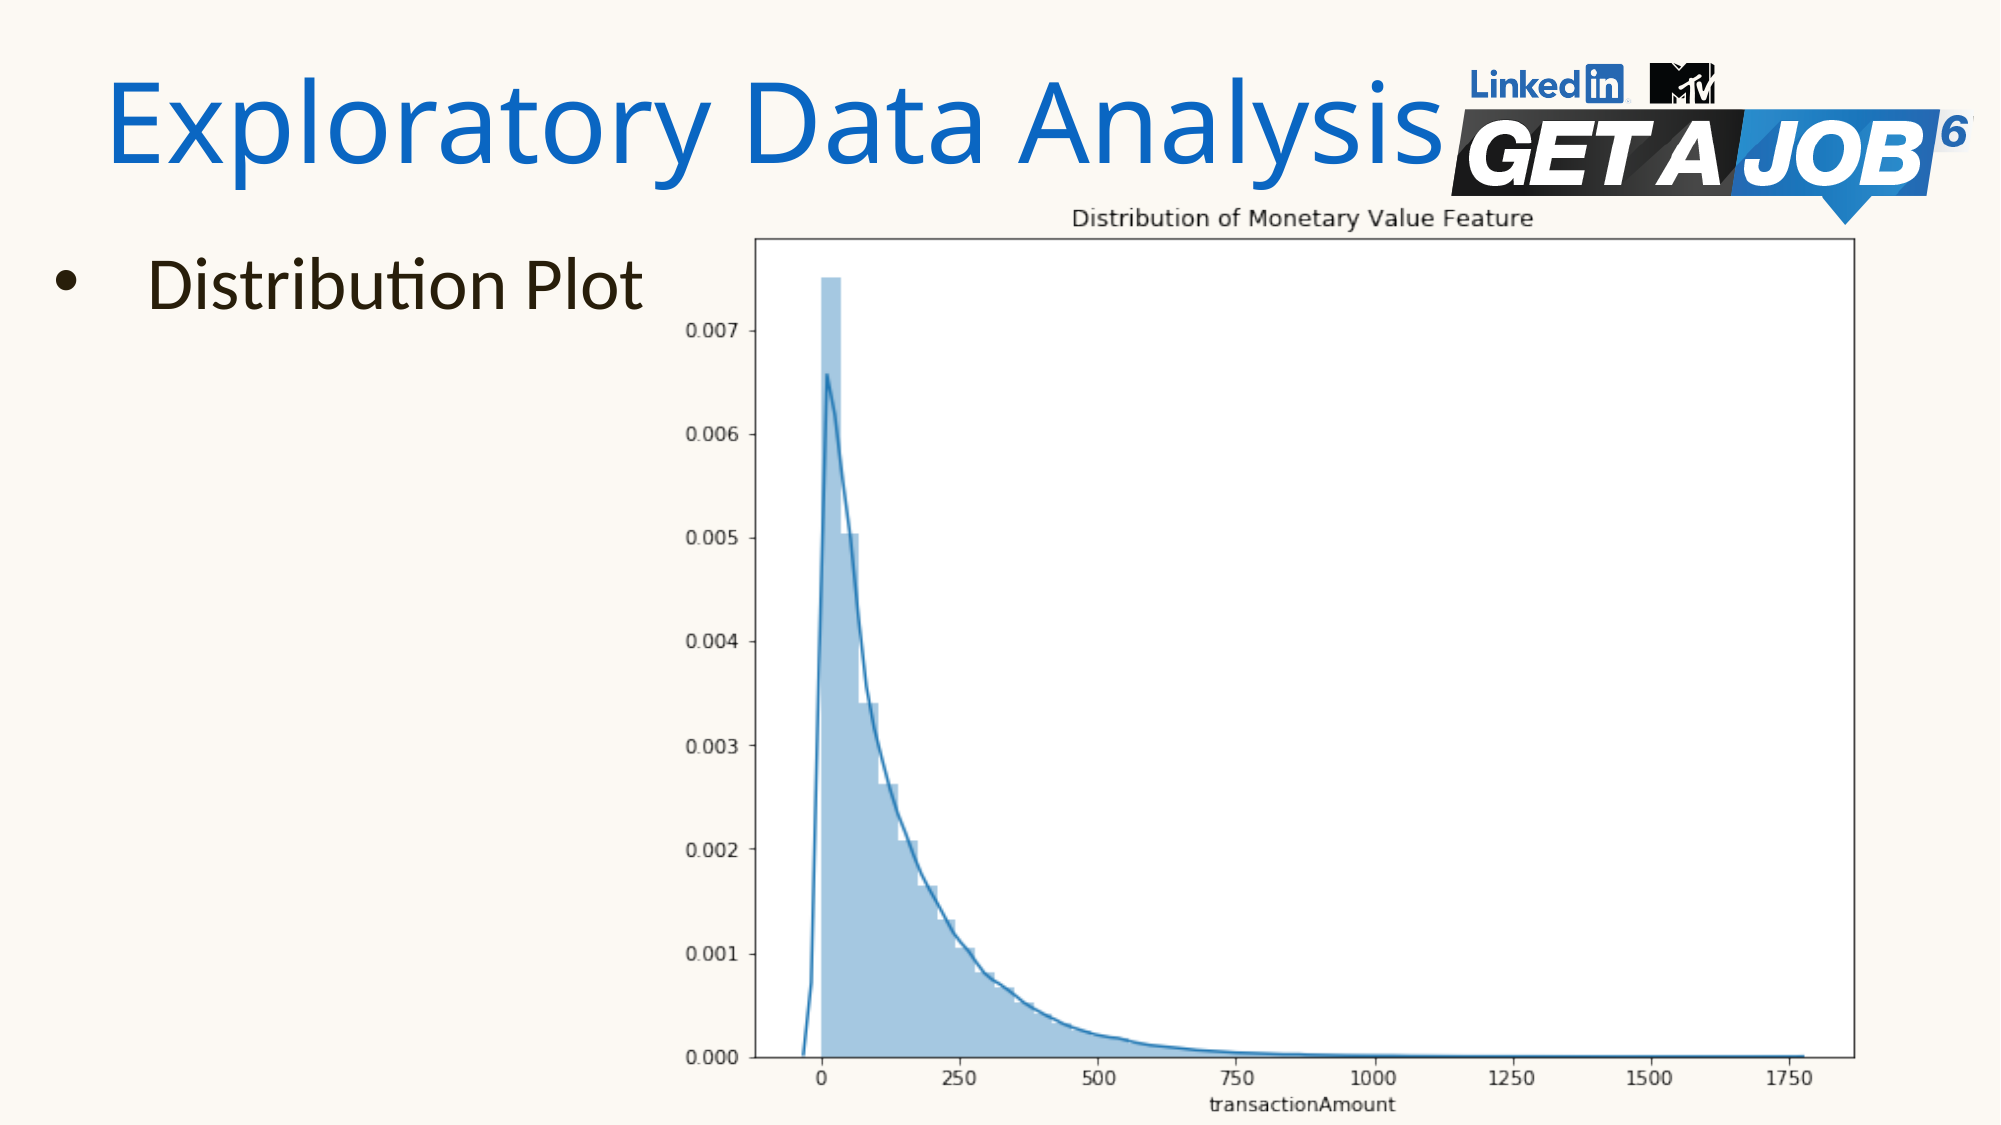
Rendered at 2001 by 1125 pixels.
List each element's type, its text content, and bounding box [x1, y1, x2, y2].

picture [670, 63, 1974, 1125]
text_box Exploratory Data Analysis [89, 43, 1464, 194]
text_box Distribution Plot [39, 226, 670, 332]
